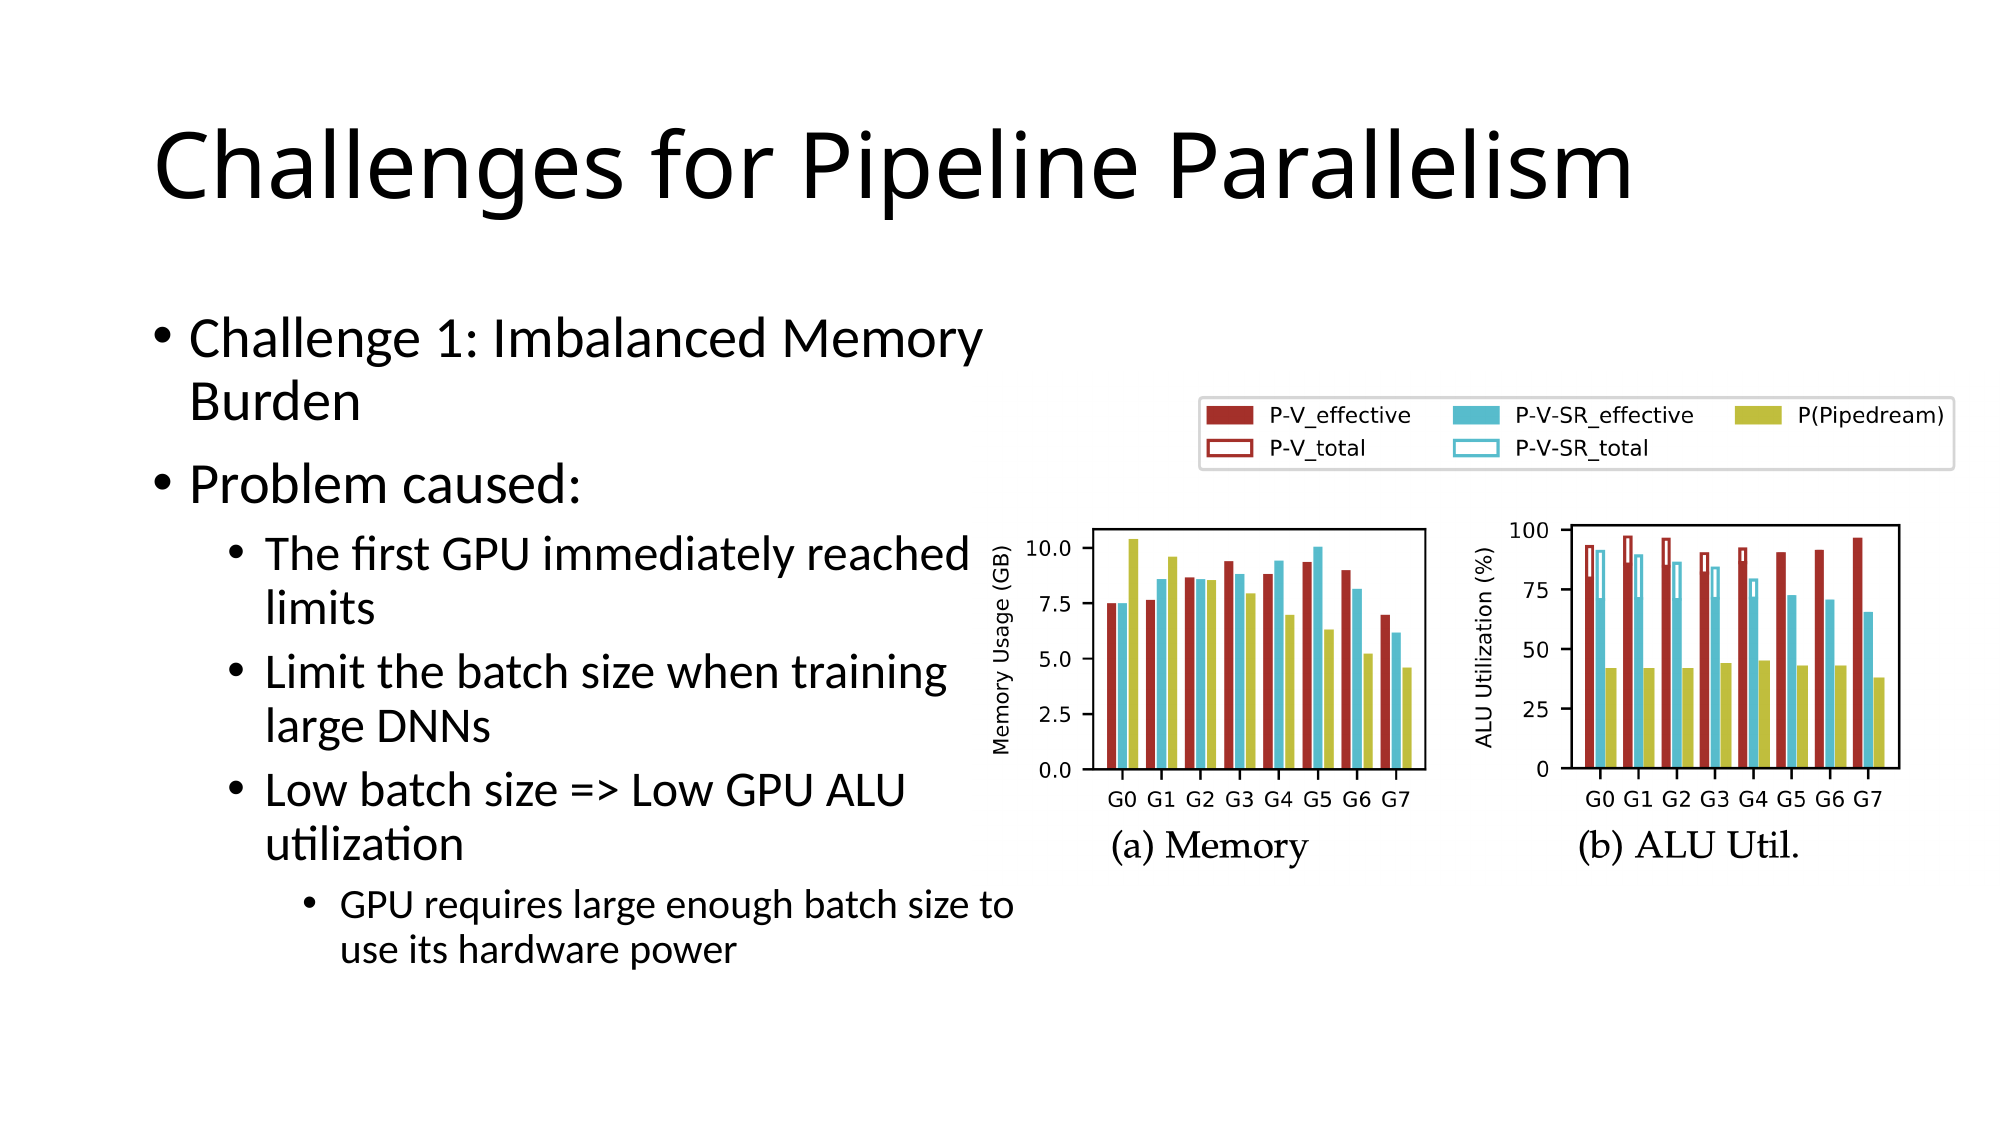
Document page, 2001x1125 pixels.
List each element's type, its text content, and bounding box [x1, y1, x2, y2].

title Challenges for Pipeline Parallelism [137, 59, 1863, 278]
picture [972, 371, 2000, 886]
list Challenge 1: Imbalanced Memory Burden Problem caused: The first GPU immediately reached limits Limit the batch size when training large DNNs Low batch size => Low GPU ALU utilization GPU requires large enough batch size to use its hardware power [137, 299, 1046, 1014]
